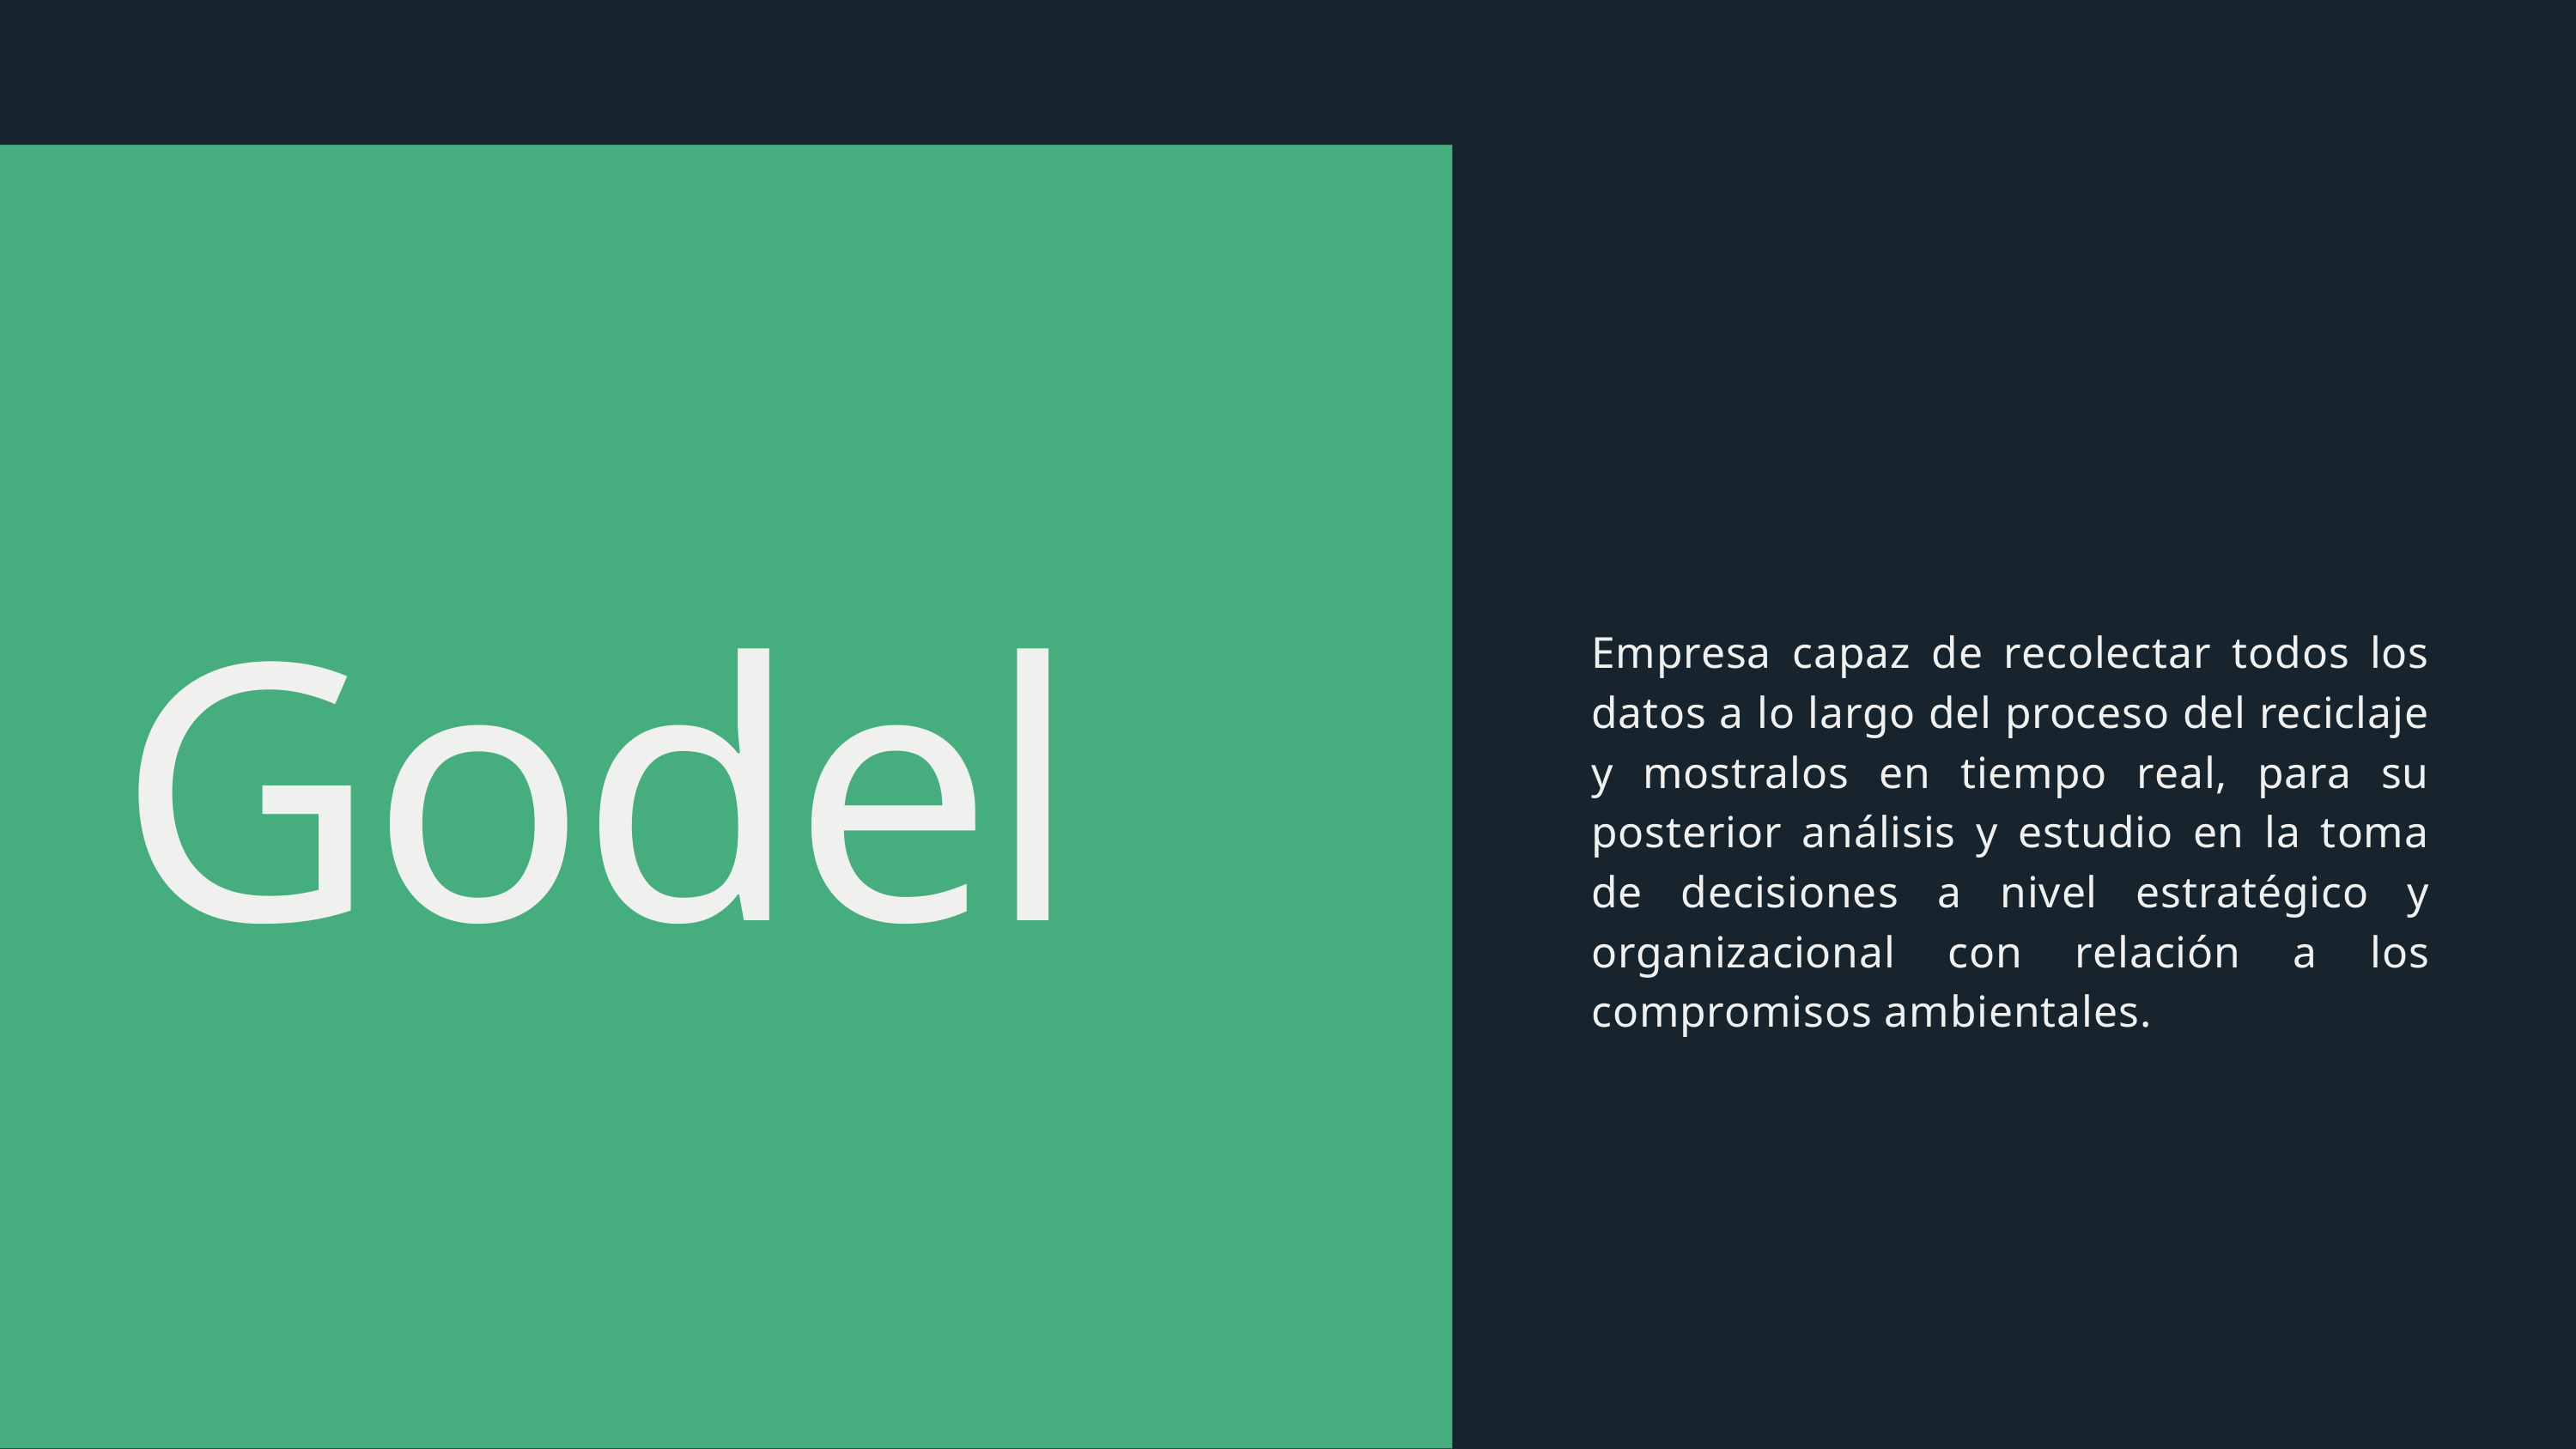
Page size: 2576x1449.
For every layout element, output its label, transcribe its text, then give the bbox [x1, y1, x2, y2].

text_box Godel [117, 634, 1288, 993]
text_box Empresa capaz de recolectar todos los datos a lo largo del proceso del reciclaje y mostralos en tiempo real, para su posterior análisis y estudio en la toma de decisiones a nivel estratégico y organizacional con relación a los compromisos ambientales. [1591, 616, 2432, 1036]
text_box [0, 144, 1453, 1449]
